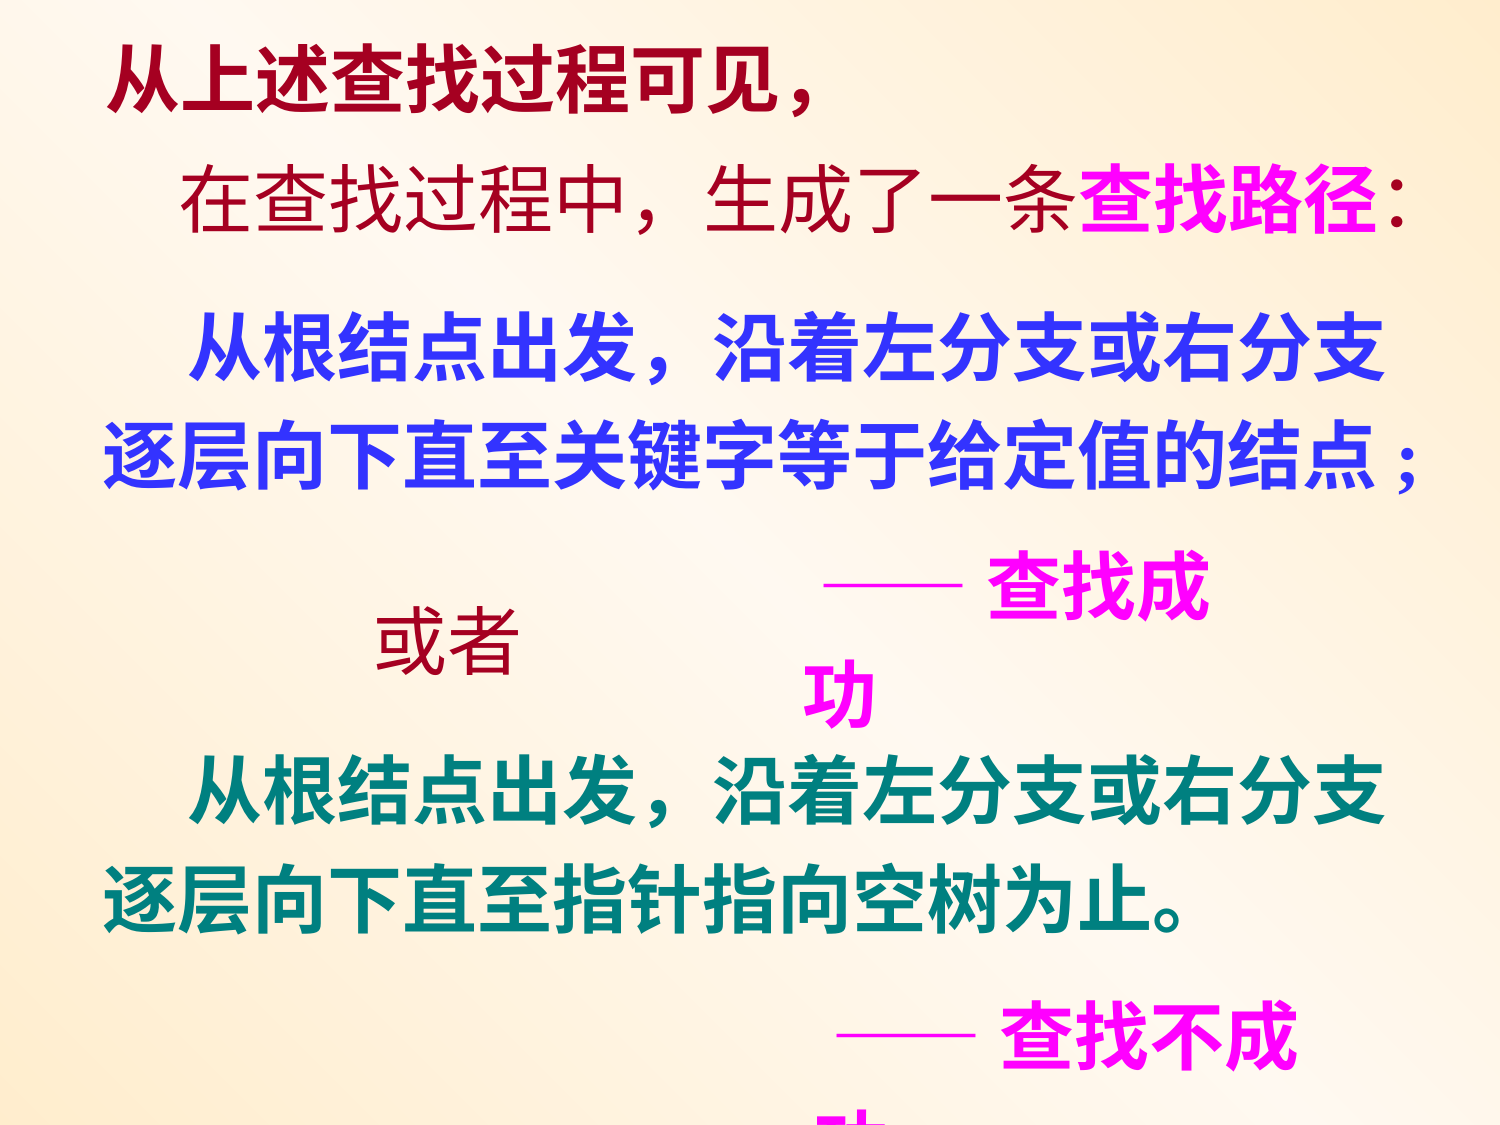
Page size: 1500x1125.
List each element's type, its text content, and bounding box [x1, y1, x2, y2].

text_box 或者 [357, 587, 538, 693]
text_box 从上述查找过程可见， [90, 24, 871, 130]
text_box 从根结点出发，沿着左分支或右分支逐层向下直至关键字等于给定值的结点; [87, 274, 1456, 506]
text_box ——查找成功 [787, 514, 1300, 745]
text_box 在查找过程中，生成了一条查找路径： [163, 145, 1469, 250]
text_box ——查找不成功 [799, 964, 1388, 1125]
text_box 从根结点出发，沿着左分支或右分支逐层向下直至指针指向空树为止。 [87, 718, 1456, 950]
